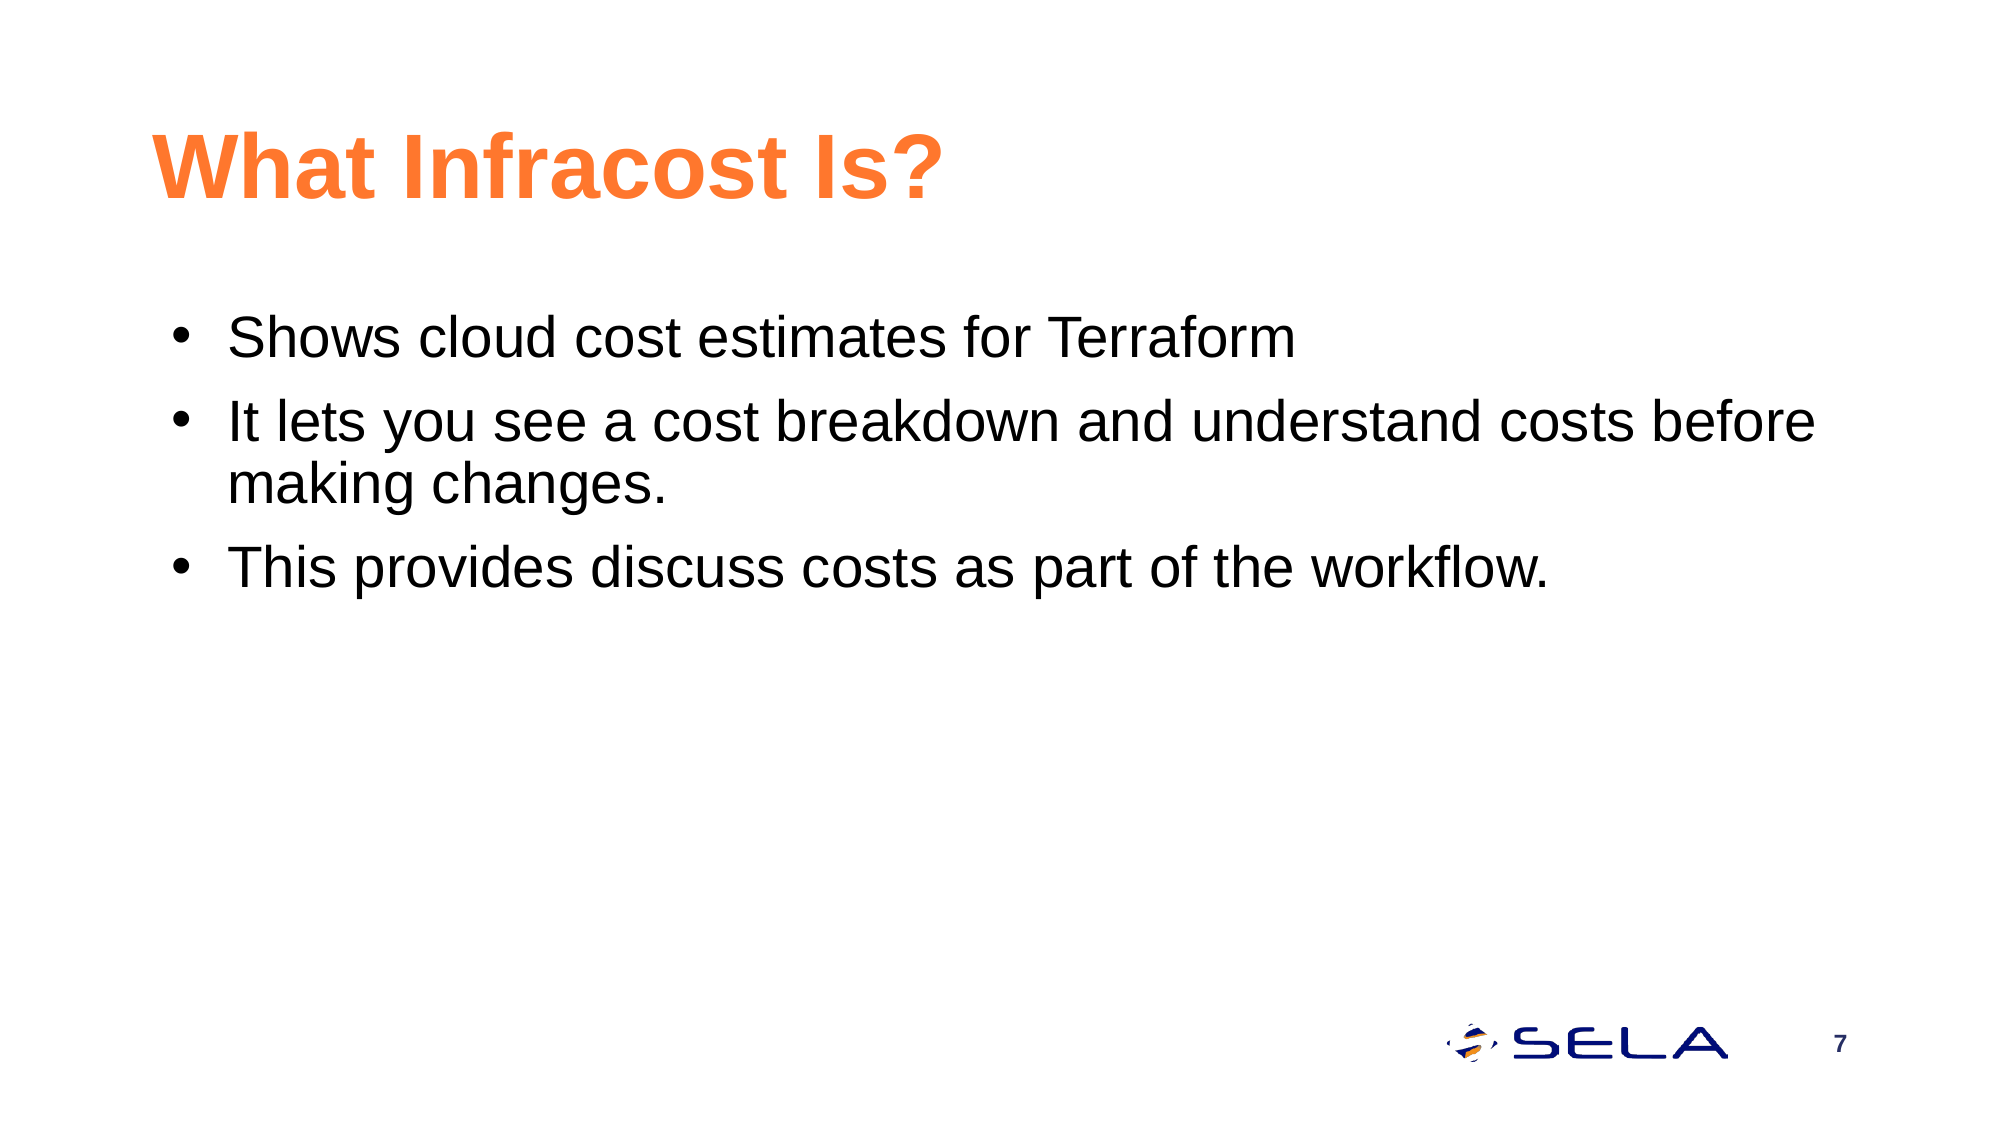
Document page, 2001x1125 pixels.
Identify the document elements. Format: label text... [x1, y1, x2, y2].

list Shows cloud cost estimates for Terraform It lets you see a cost breakdown and understand costs before making changes. This provides discuss costs as part of the workflow. [137, 299, 1863, 989]
title What Infracost Is? [137, 59, 1863, 278]
picture [1446, 1023, 1728, 1062]
slide_number 7 [1754, 1012, 1863, 1073]
